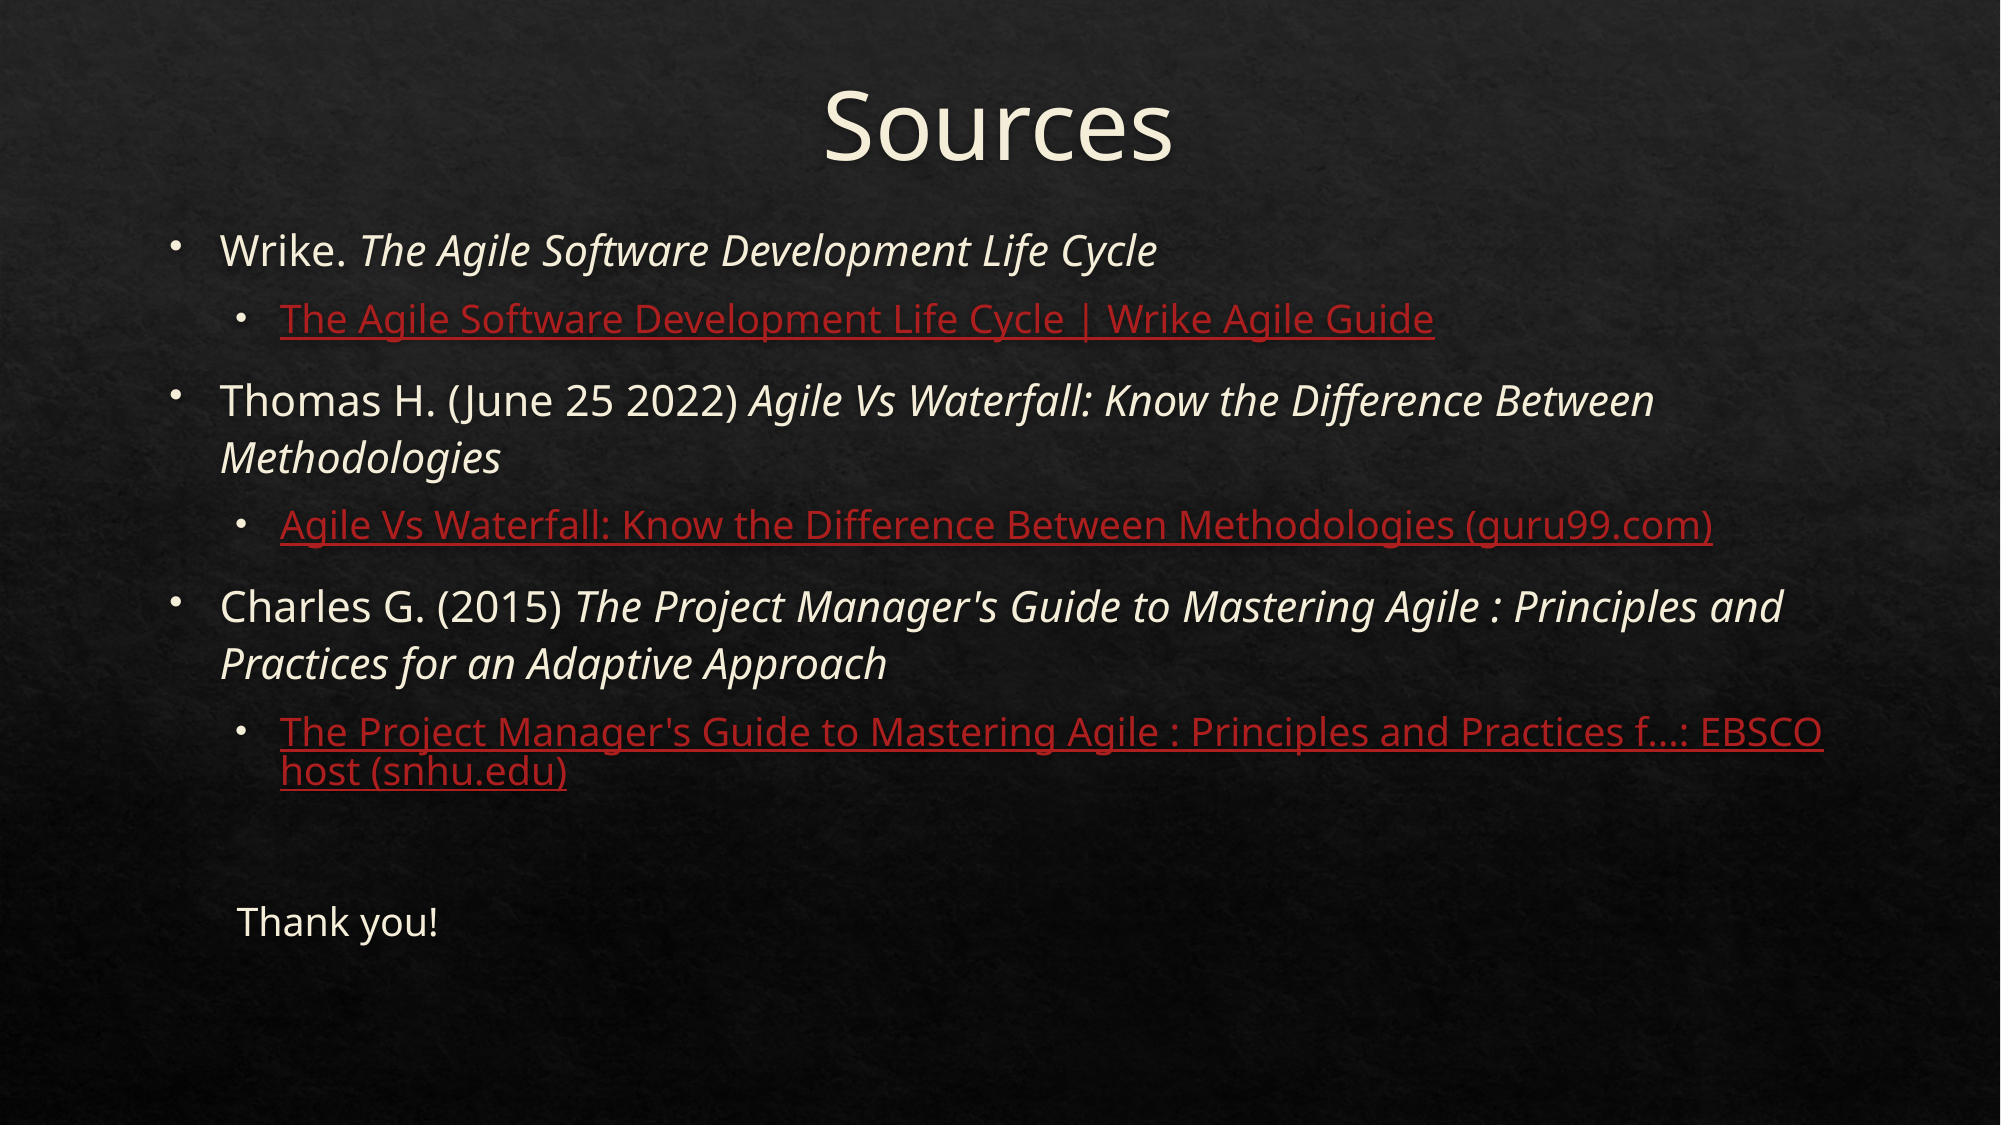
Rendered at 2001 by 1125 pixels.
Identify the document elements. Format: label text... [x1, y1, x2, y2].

list Wrike. The Agile Software Development Life Cycle The Agile Software Development Life Cycle | Wrike Agile Guide Thomas H. (June 25 2022) Agile Vs Waterfall: Know the Difference Between Methodologies Agile Vs Waterfall: Know the Difference Between Methodologies (guru99.com) Charles G. (2015) The Project Manager's Guide to Mastering Agile : Principles and Practices for an Adaptive Approach The Project Manager's Guide to Mastering Agile : Principles and Practices f...: EBSCOhost (snhu.edu) Thank you! [149, 211, 1849, 914]
title Sources [149, 26, 1849, 206]
